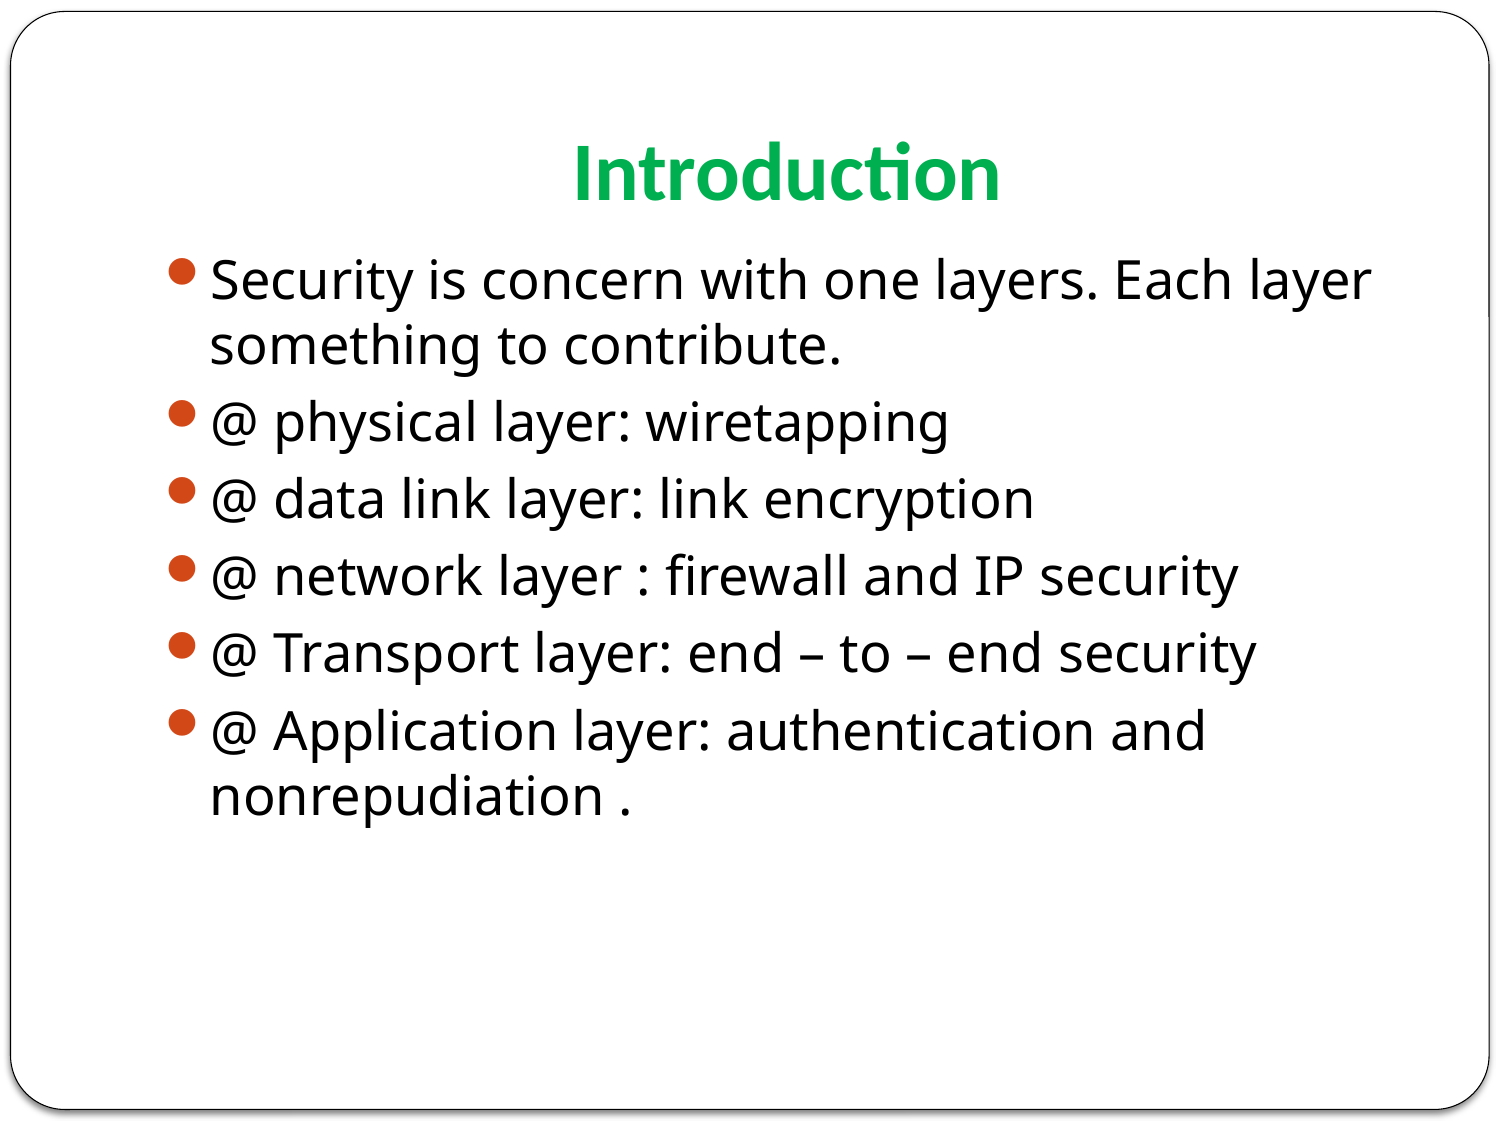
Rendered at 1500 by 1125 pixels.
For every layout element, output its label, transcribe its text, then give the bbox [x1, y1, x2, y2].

title Introduction [150, 45, 1425, 233]
list Security is concern with one layers. Each layer something to contribute. @ physical layer: wiretapping @ data link layer: link encryption @ network layer : firewall and IP security @ Transport layer: end – to – end security @ Application layer: authentication and nonrepudiation . [150, 237, 1425, 988]
